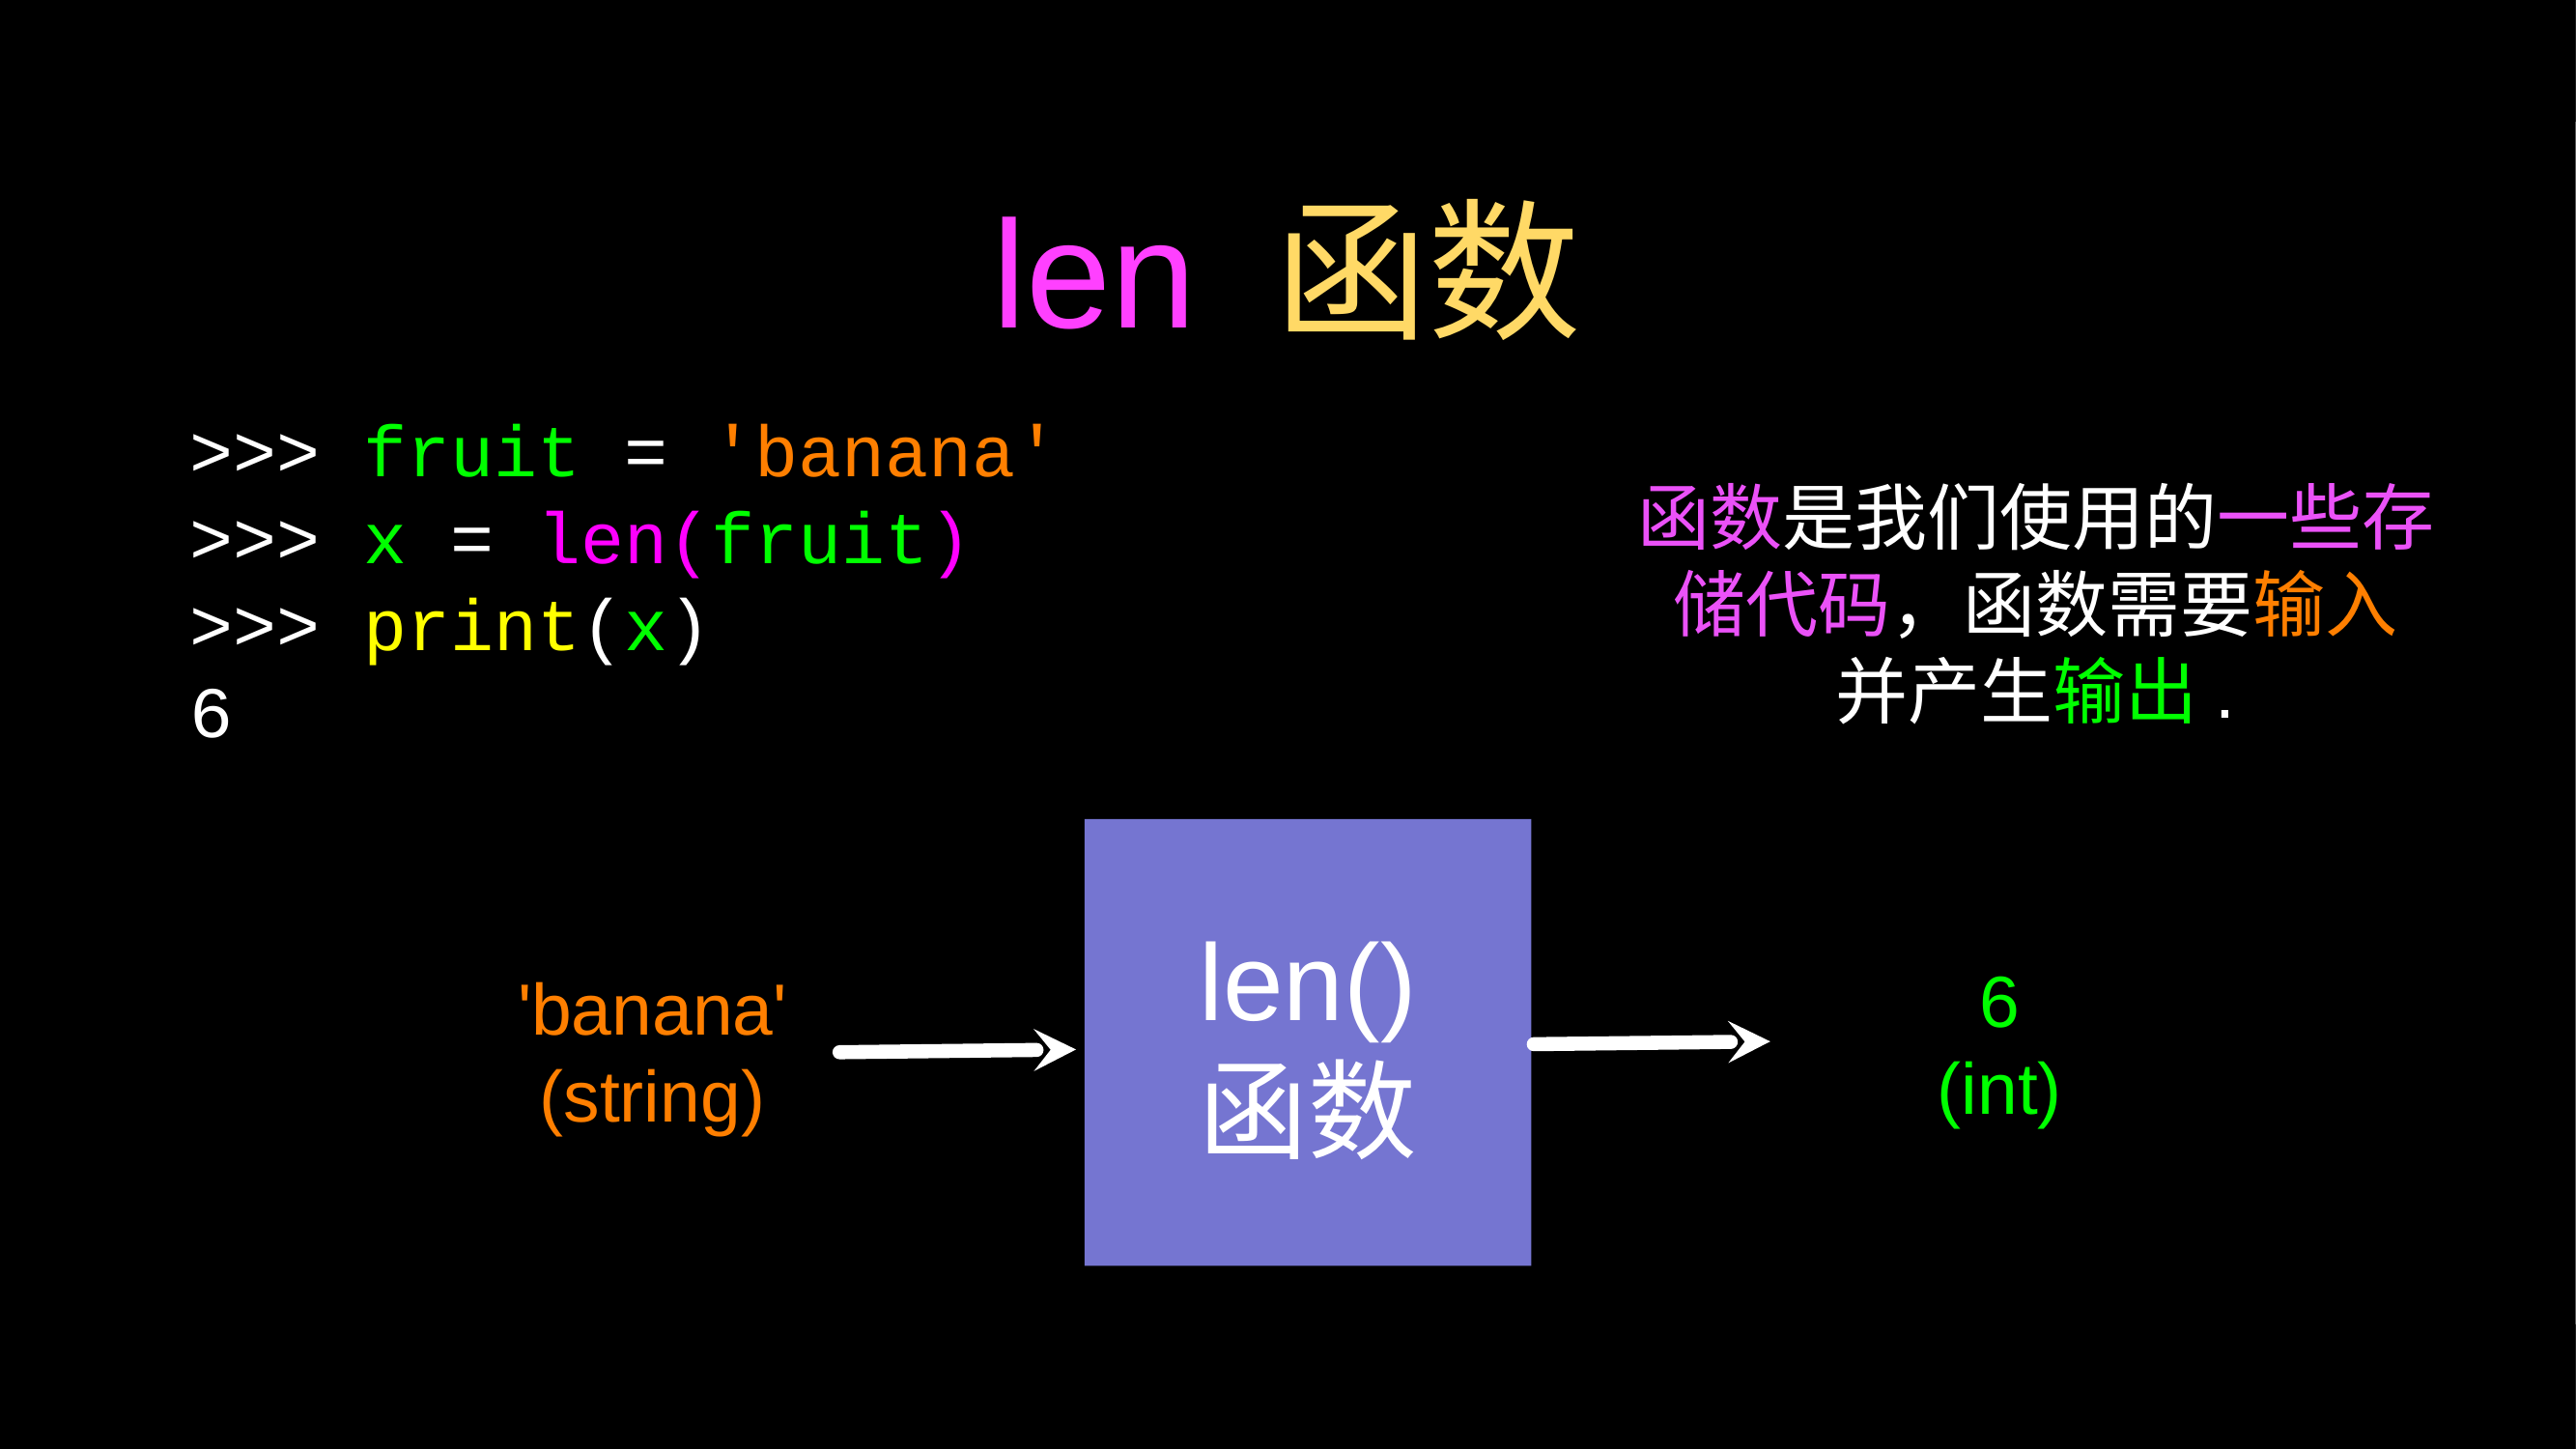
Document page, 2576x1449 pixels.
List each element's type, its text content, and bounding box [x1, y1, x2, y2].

text_box 6 (int) [1813, 954, 2187, 1129]
text_box 函数是我们使用的一些存储代码，函数需要输入 并产生输出. [1628, 471, 2443, 733]
title len 函数 [183, 131, 2392, 404]
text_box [1084, 818, 1532, 1266]
text_box [1063, 1043, 1077, 1056]
text_box [1758, 1036, 1770, 1048]
text_box 'banana' (string) [508, 962, 797, 1137]
text_box >>> fruit = 'banana' >>> x = len(fruit) >>> print(x) 6 [189, 404, 1085, 753]
